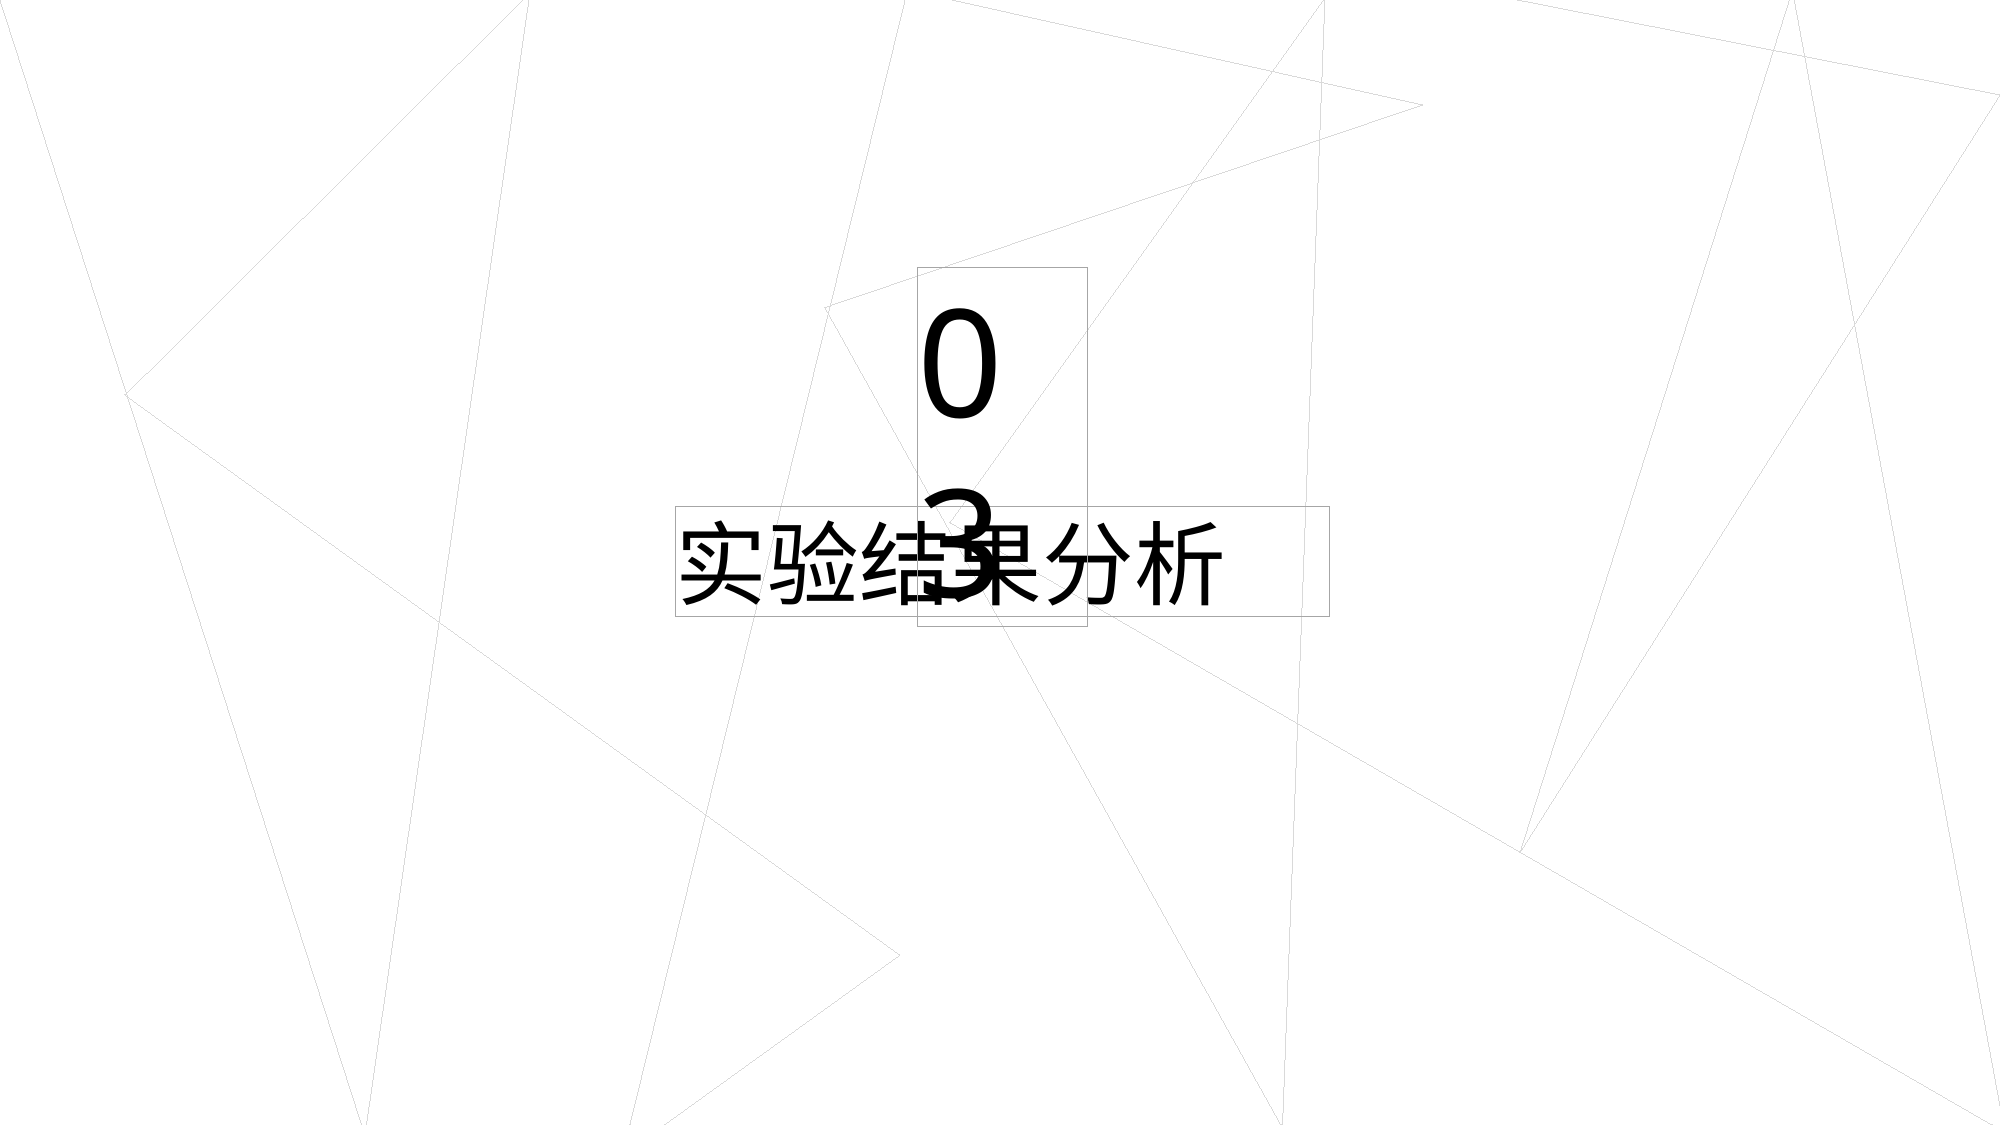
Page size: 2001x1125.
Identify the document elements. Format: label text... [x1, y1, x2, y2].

text_box [940, 0, 2000, 1125]
text_box 实验结果分析 [1088, 506, 1330, 617]
text_box 03 [917, 267, 1088, 627]
text_box 实验结果分析 [675, 506, 917, 617]
text_box [0, 0, 917, 1125]
